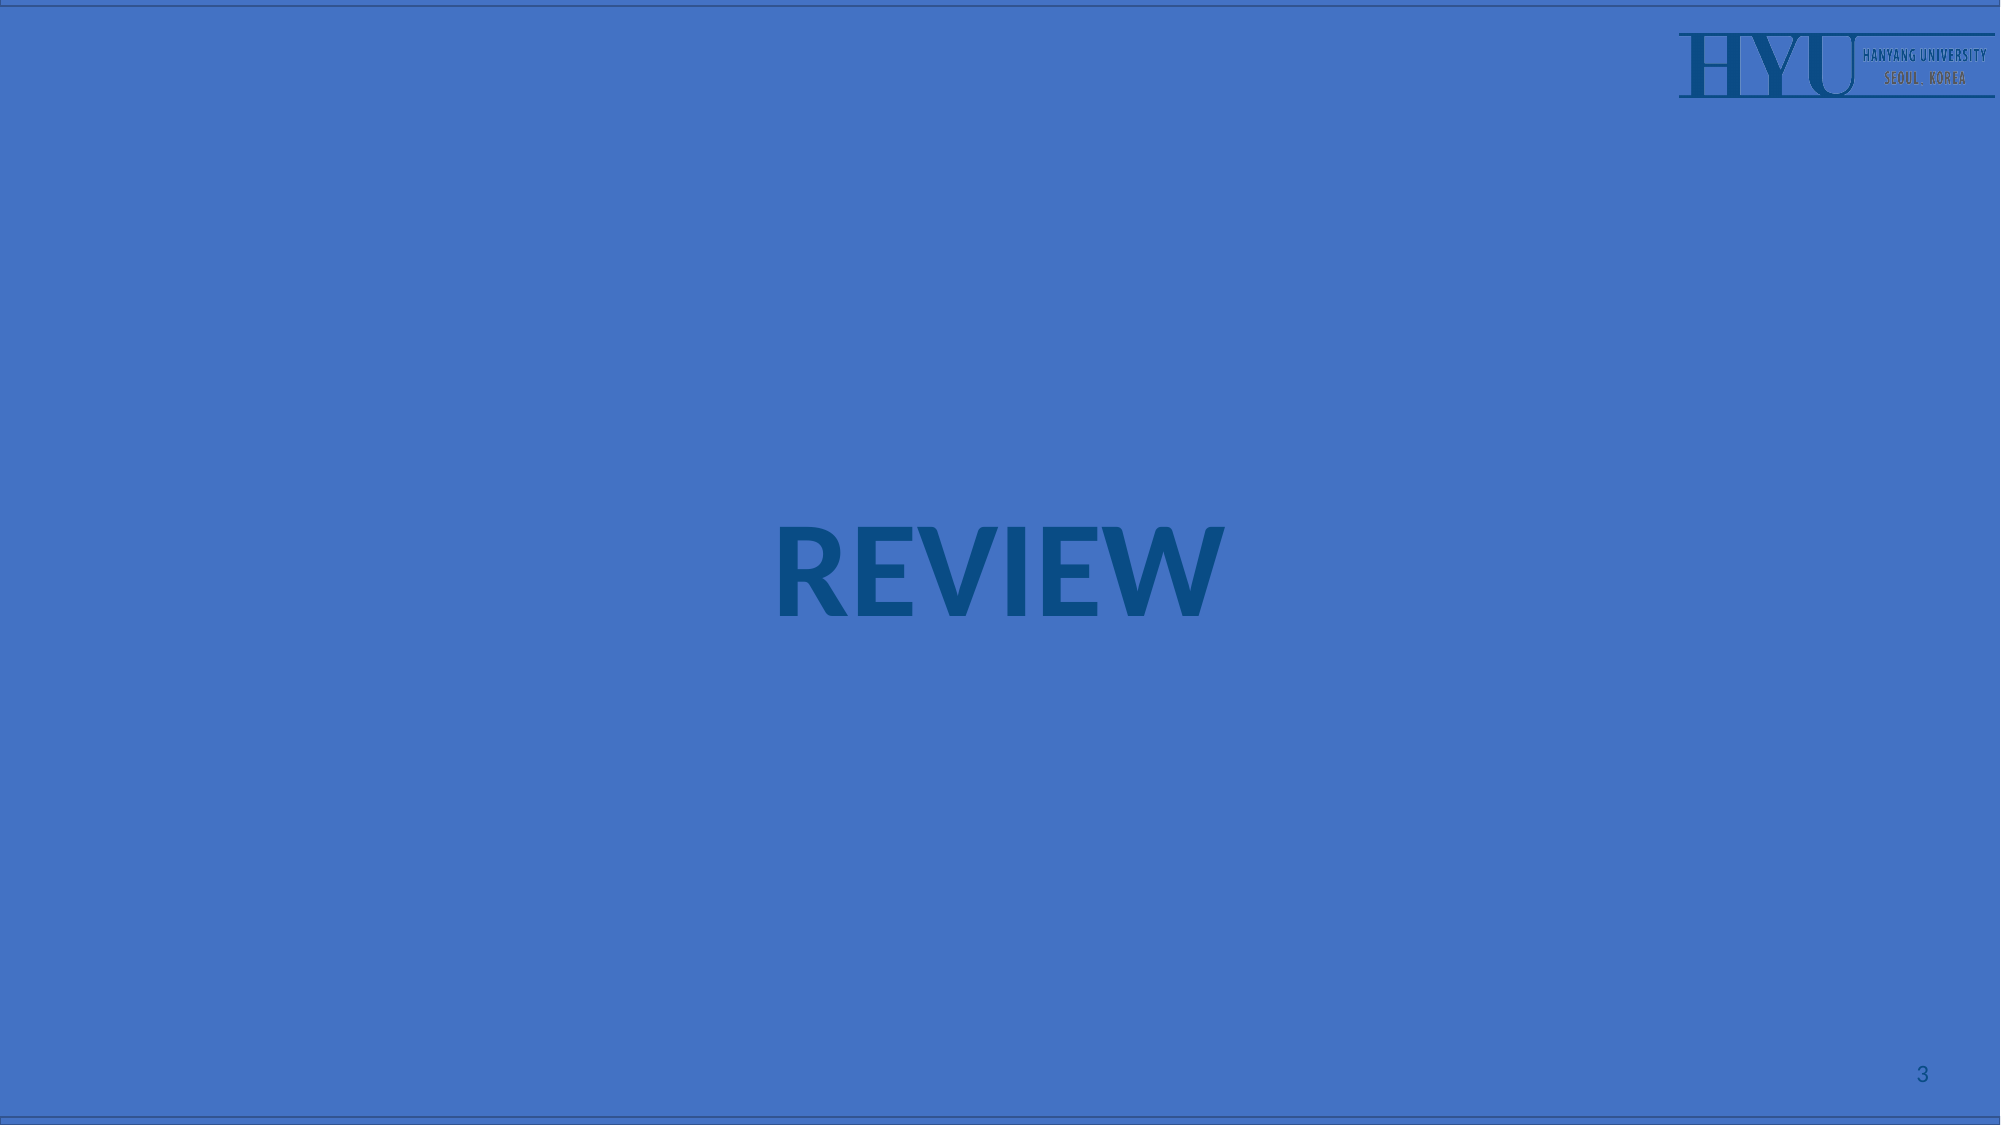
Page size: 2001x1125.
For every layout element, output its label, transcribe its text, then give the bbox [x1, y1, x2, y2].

text_box Review [758, 471, 1242, 652]
slide_number 3 [1494, 1042, 1944, 1103]
picture [1679, 33, 1995, 98]
